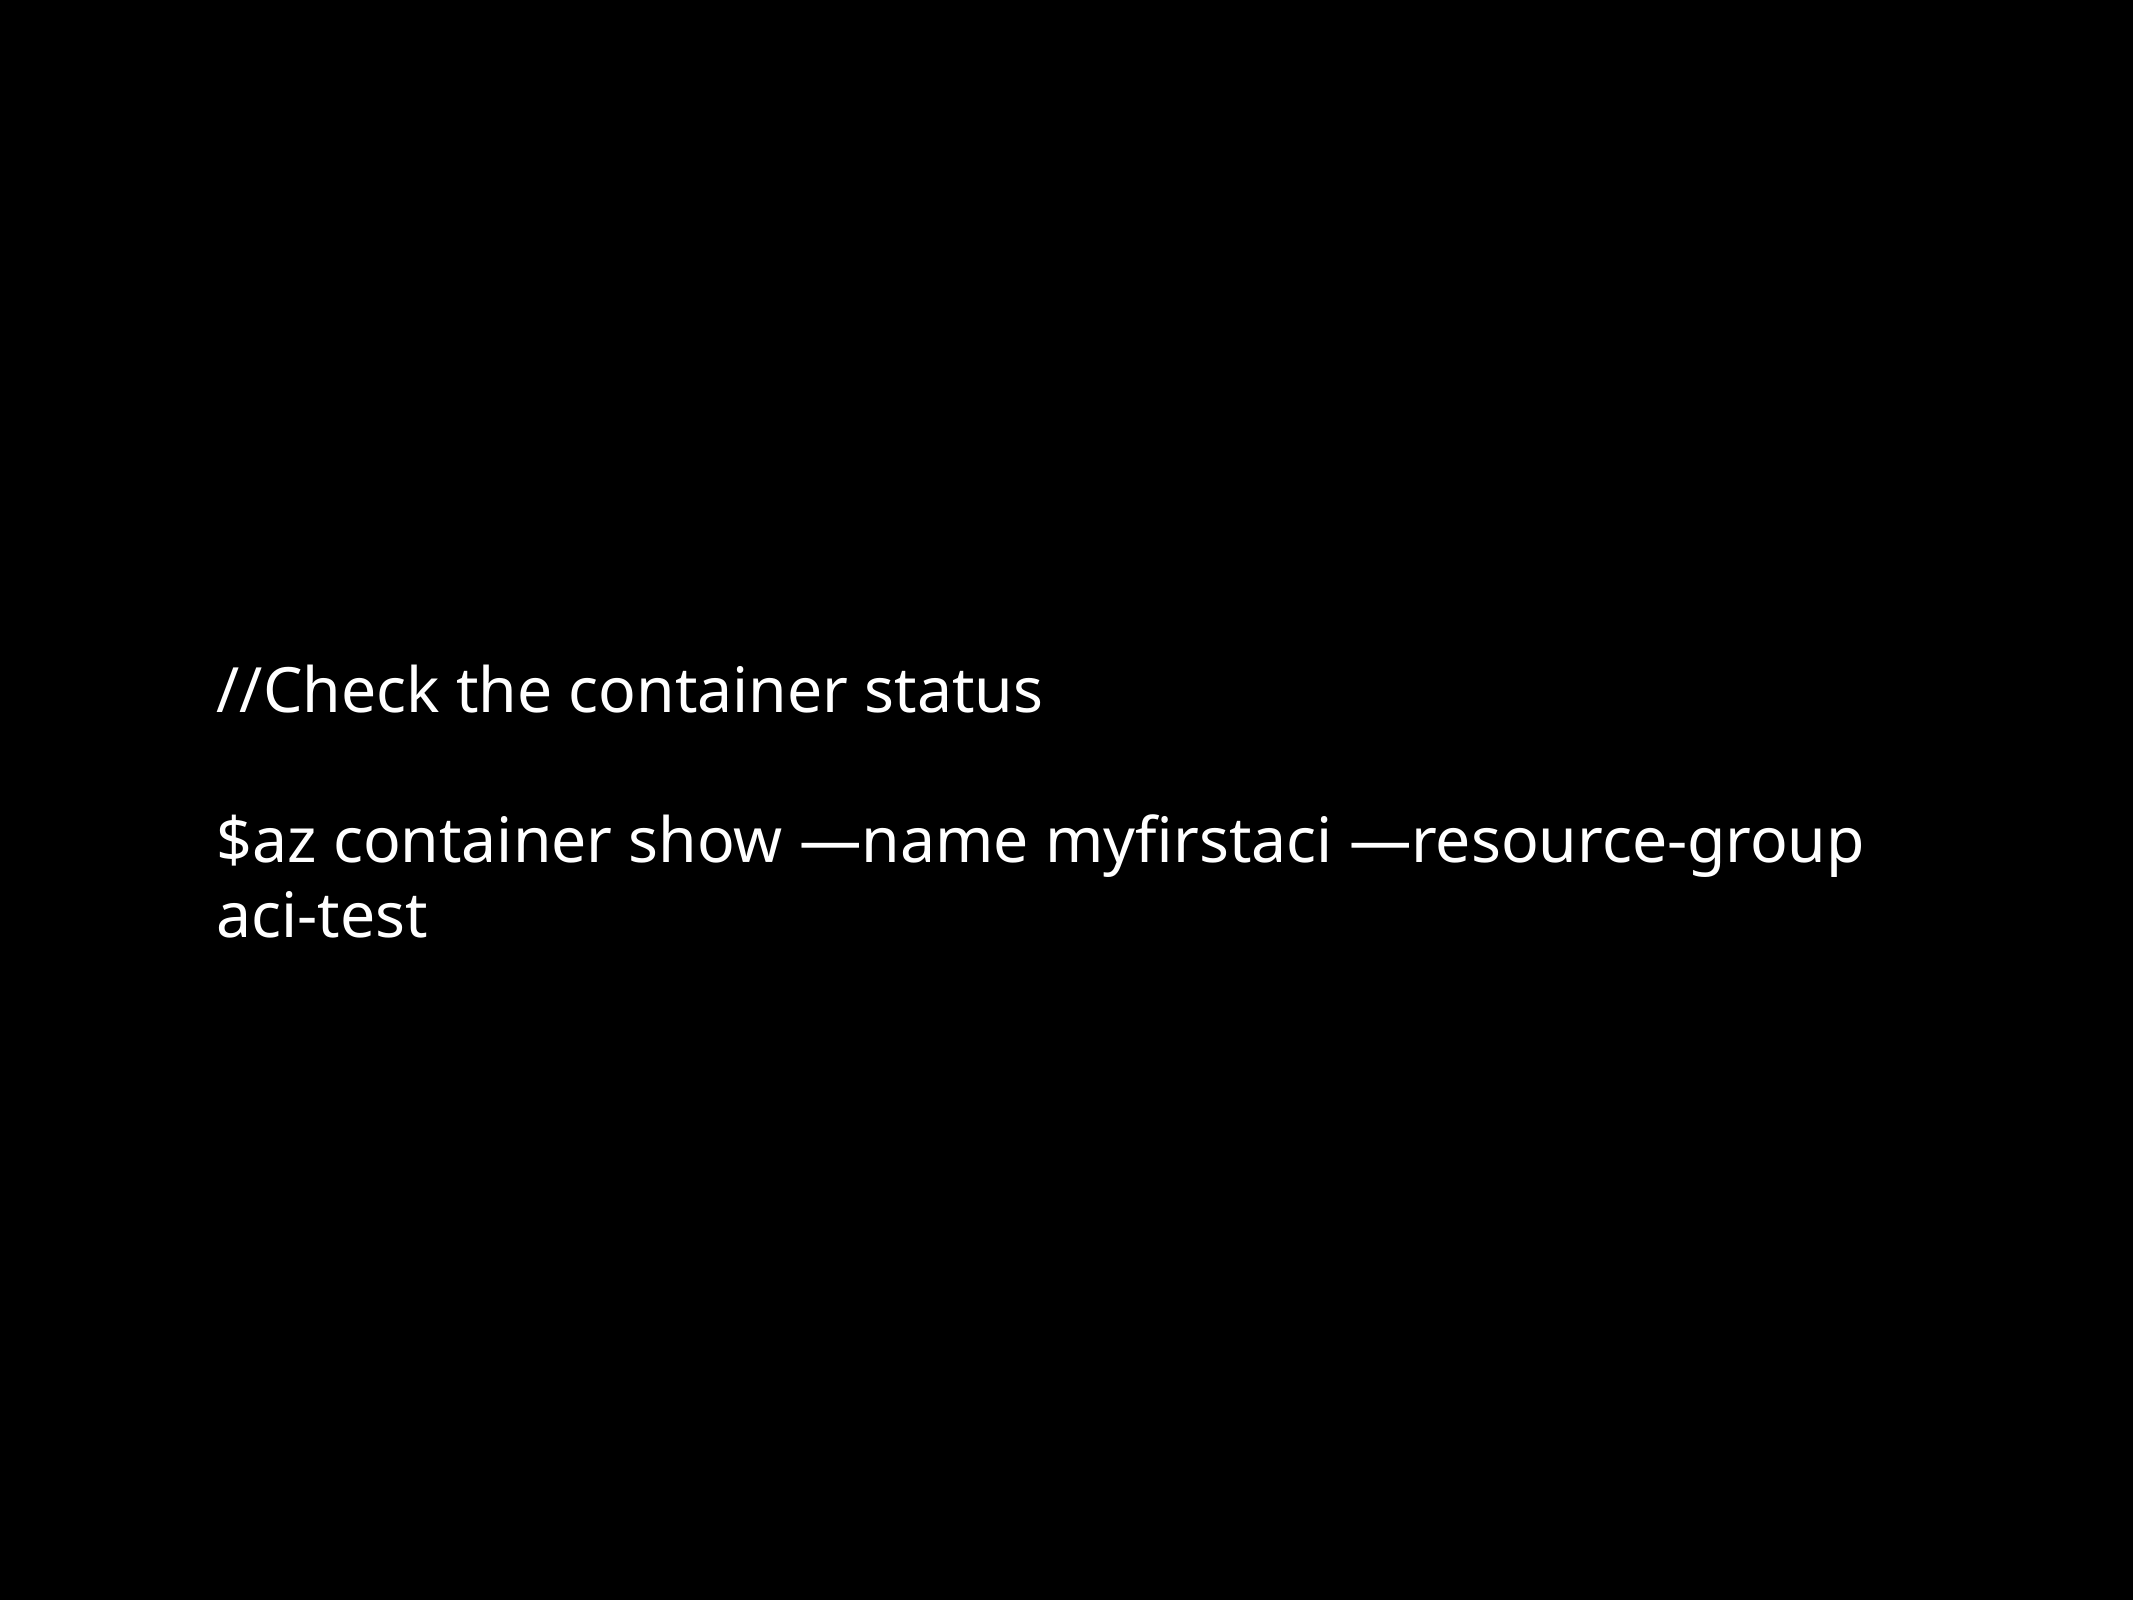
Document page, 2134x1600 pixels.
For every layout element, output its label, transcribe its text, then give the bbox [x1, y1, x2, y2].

title //Check the container status $az container show —name myfirstaci —resource-group aci-test [207, 528, 1926, 1072]
